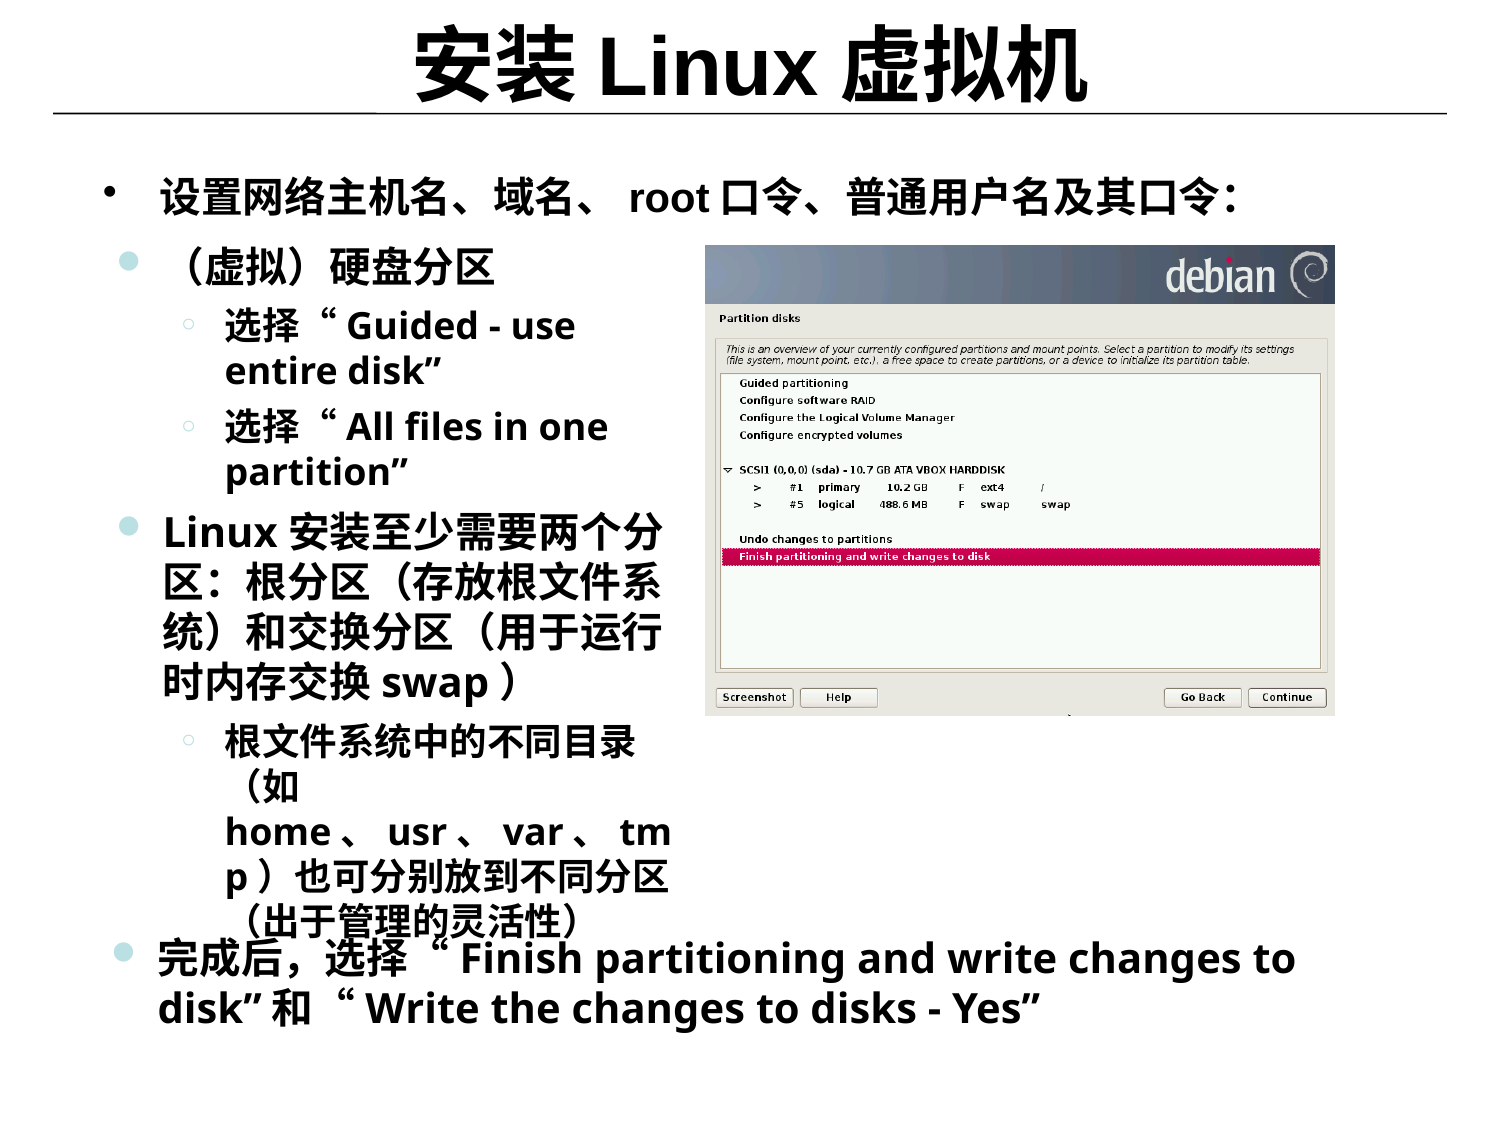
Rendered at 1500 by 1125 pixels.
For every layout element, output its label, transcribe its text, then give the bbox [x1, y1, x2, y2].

text_box 完成后，选择“Finish partitioning and write changes to disk”和“Write the changes to disks - Yes” [82, 924, 1318, 1025]
text_box （虚拟）硬盘分区 选择“Guided - use entire disk” 选择“All files in one partition” Linux安装至少需要两个分区：根分区（存放根文件系统）和交换分区（用于运行时内存交换swap） 根文件系统中的不同目录（如home、usr、var、tmp）也可分别放到不同分区（出于管理的灵活性） [87, 233, 697, 921]
picture [705, 244, 1336, 716]
title 安装Linux虚拟机 [74, 15, 1426, 109]
list 设置网络主机名、域名、root口令、普通用户名及其口令： [87, 155, 1324, 257]
